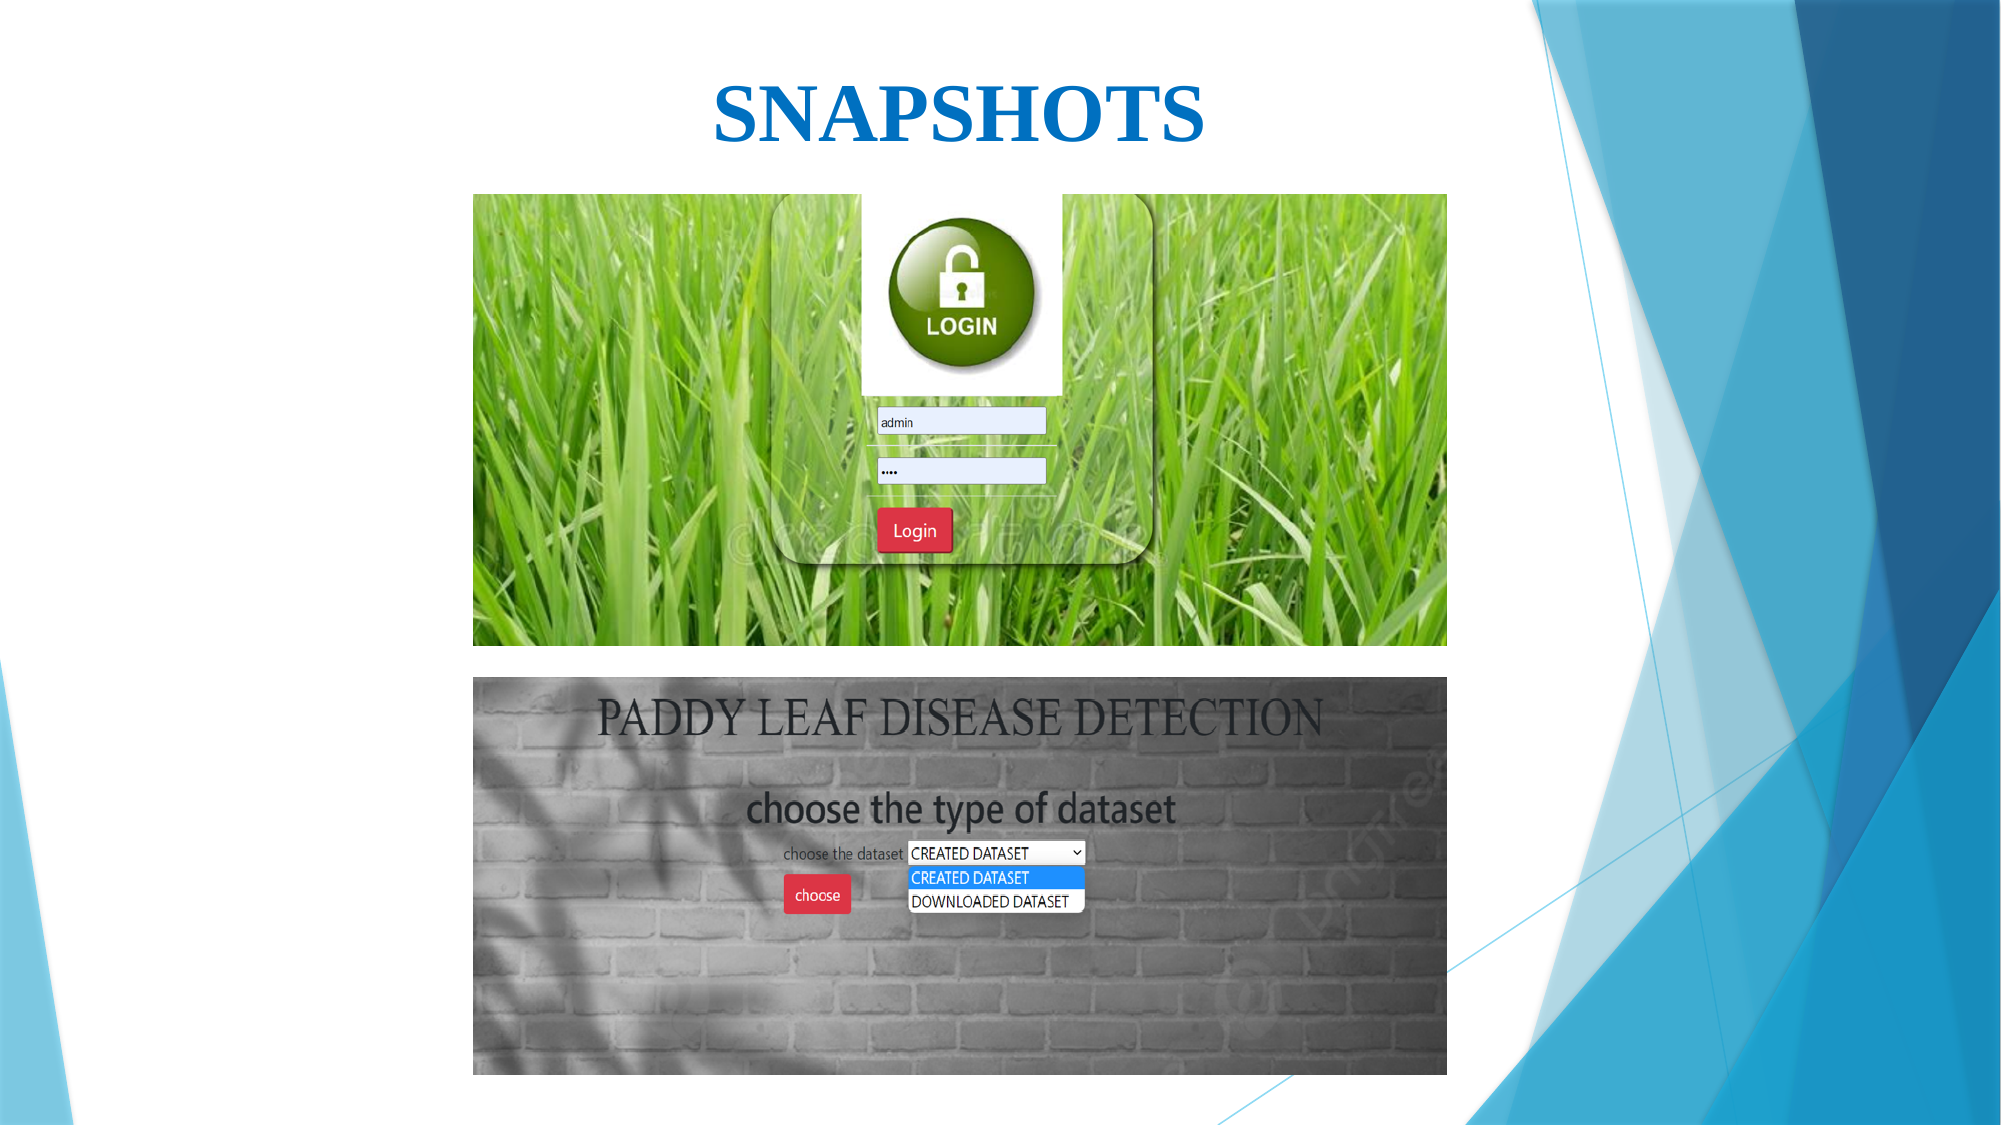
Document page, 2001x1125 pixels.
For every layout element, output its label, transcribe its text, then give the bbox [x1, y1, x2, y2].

title SNAPSHOTS [138, 50, 1782, 182]
picture [473, 193, 1447, 647]
picture [473, 677, 1447, 1075]
